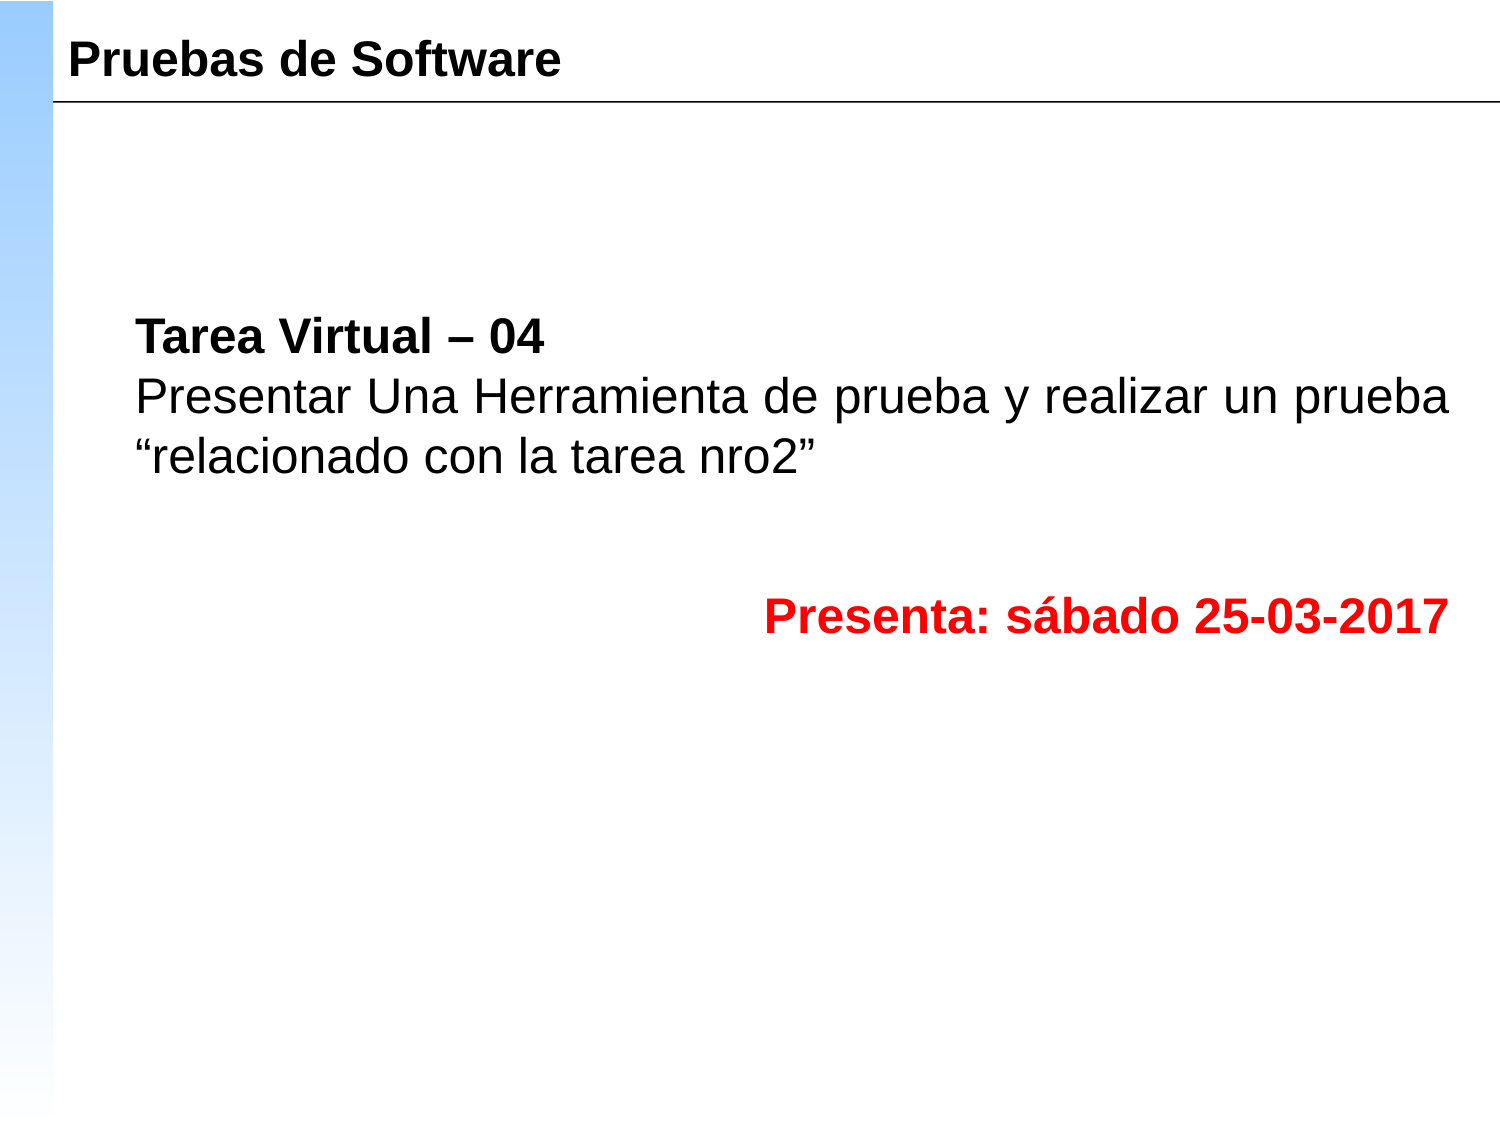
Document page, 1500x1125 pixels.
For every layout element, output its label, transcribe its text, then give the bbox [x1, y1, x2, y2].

text_box Tarea Virtual – 04 Presentar Una Herramienta de prueba y realizar un prueba “relacionado con la tarea nro2” Presenta: sábado 25-03-2017 [105, 295, 1465, 651]
